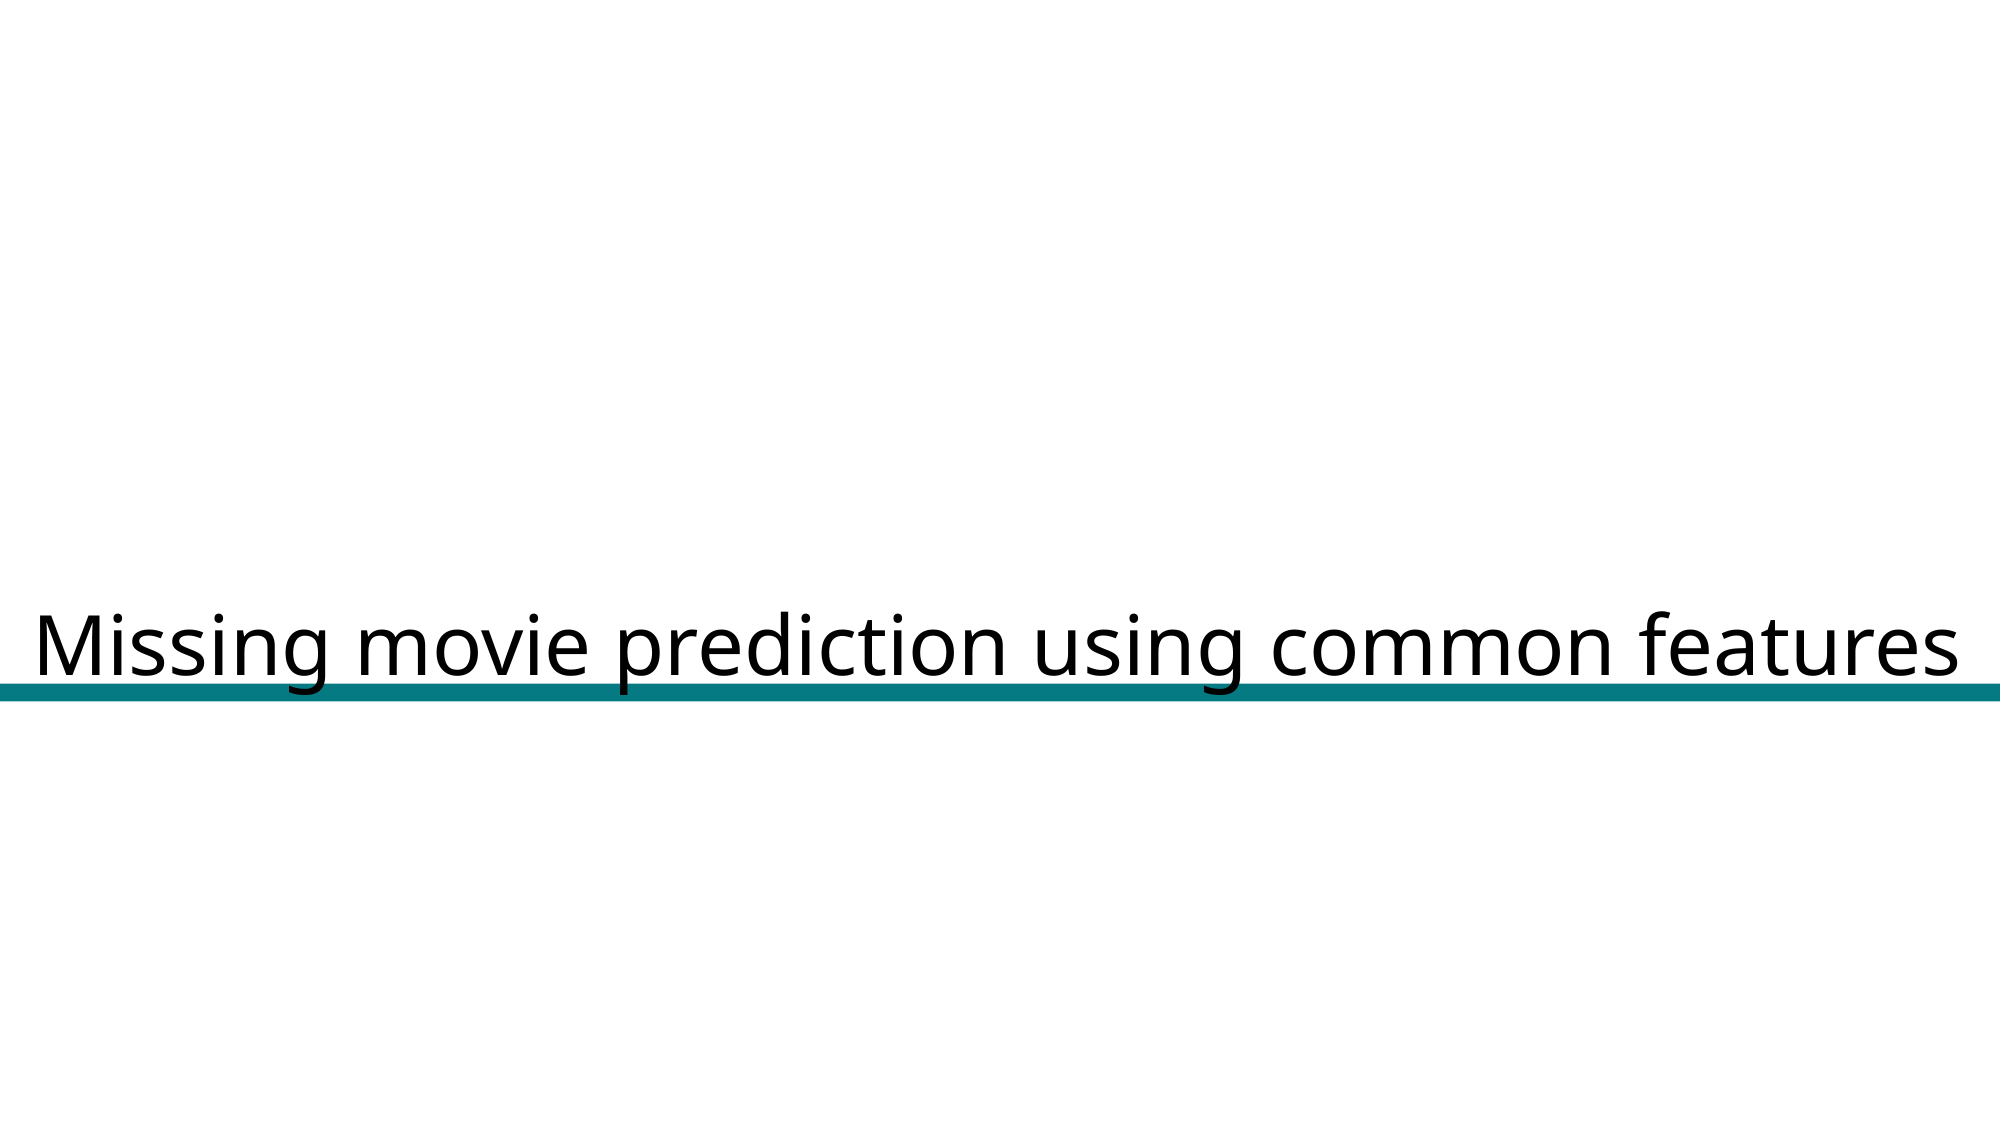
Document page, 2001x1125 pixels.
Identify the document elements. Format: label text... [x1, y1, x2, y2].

text_box Missing movie prediction using common features [17, 534, 1983, 700]
text_box [0, 682, 2000, 702]
